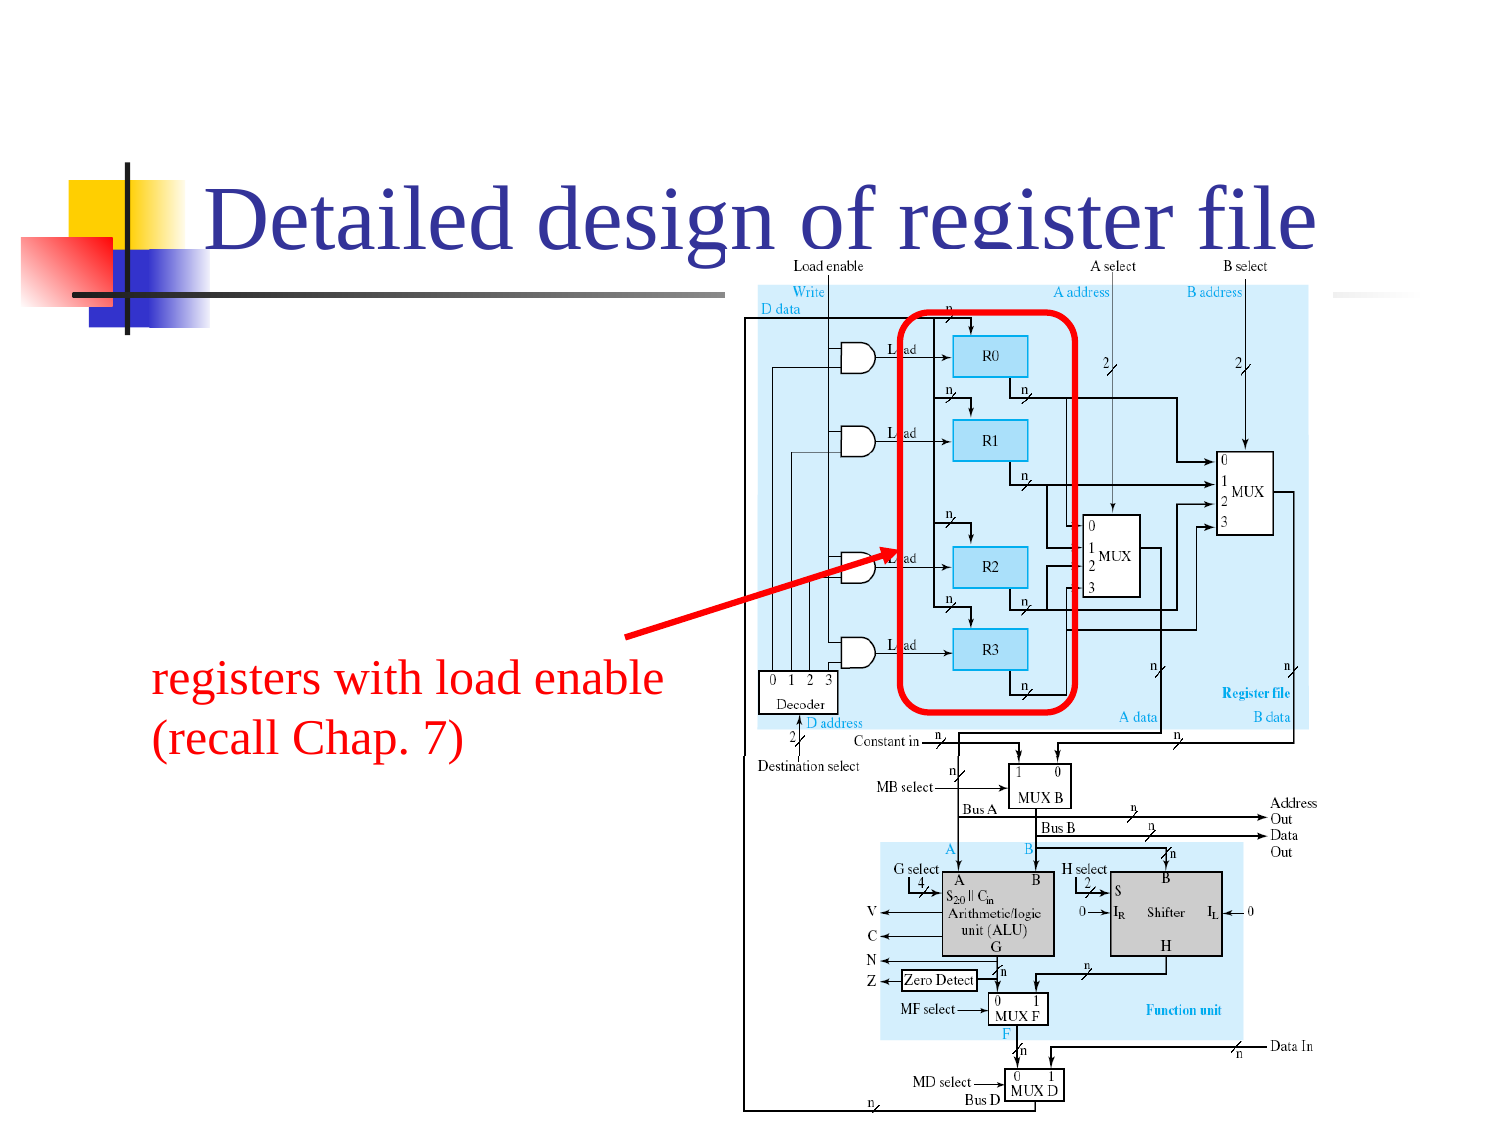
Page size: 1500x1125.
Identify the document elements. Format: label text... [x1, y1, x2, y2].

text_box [724, 249, 1388, 1125]
text_box registers with load enable (recall Chap. 7) [136, 637, 680, 773]
title Detailed design of register file [188, 35, 1468, 275]
